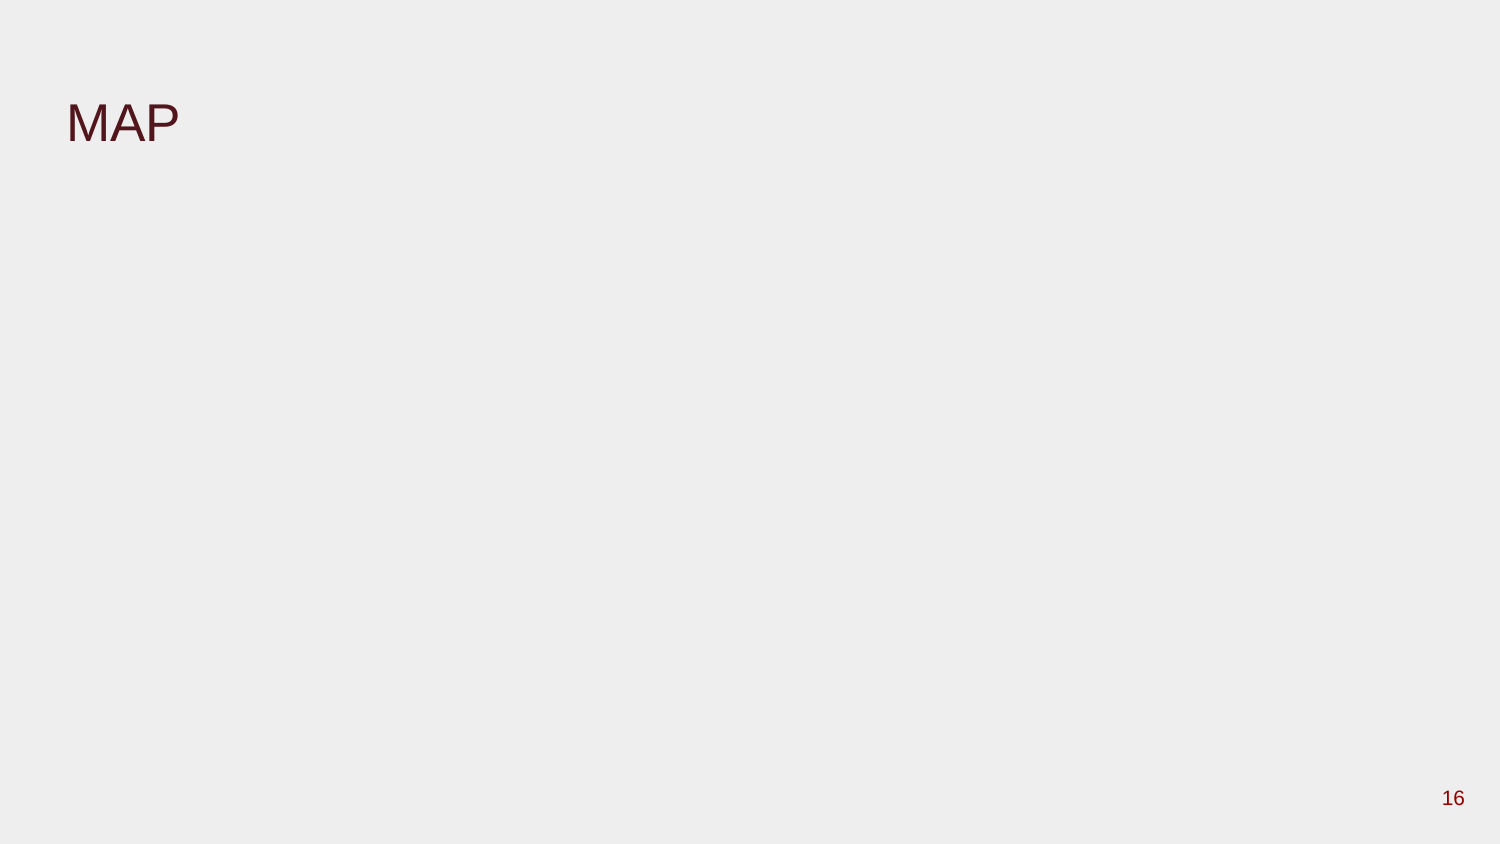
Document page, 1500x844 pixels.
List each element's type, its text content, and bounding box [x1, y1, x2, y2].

title MAP [51, 72, 1449, 167]
slide_number ‹#› [1389, 764, 1480, 830]
